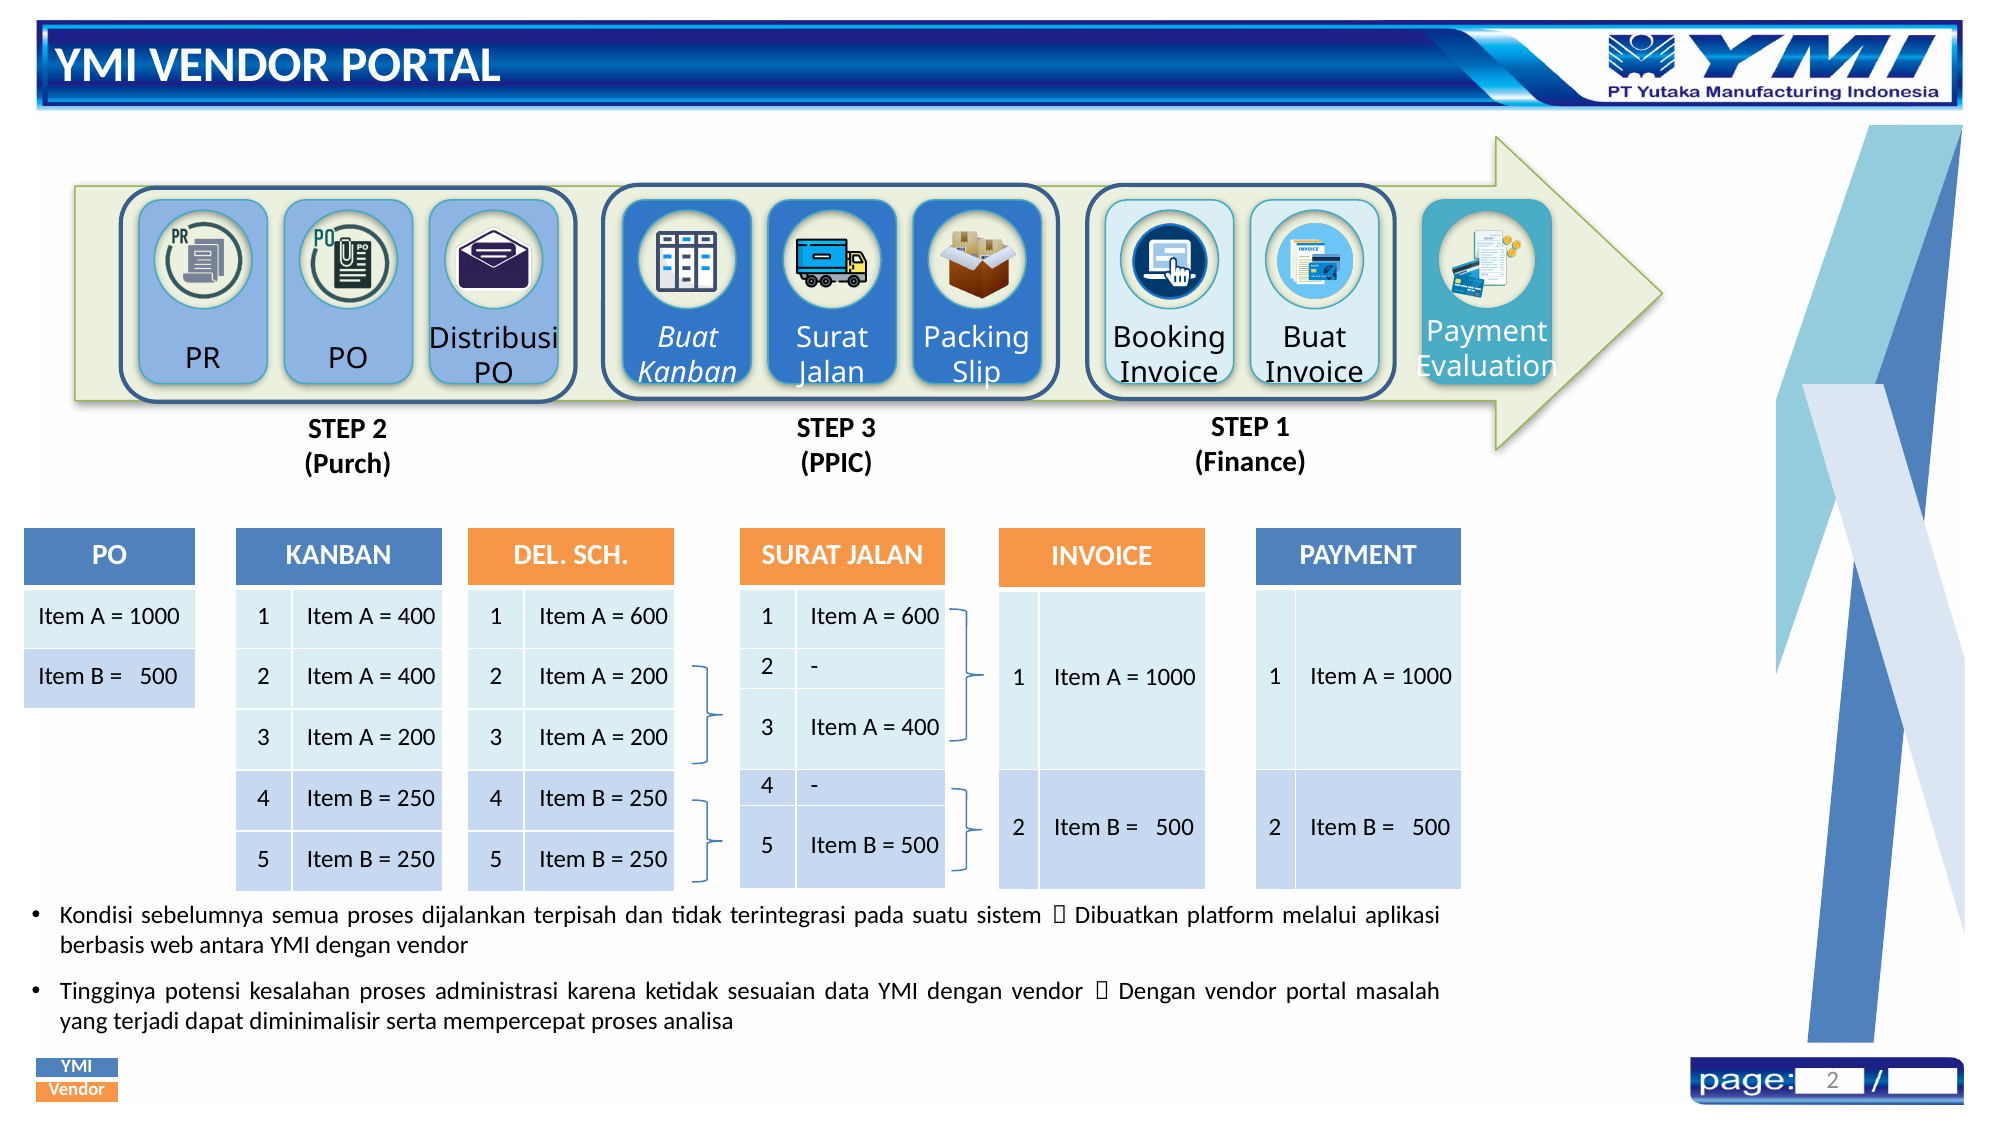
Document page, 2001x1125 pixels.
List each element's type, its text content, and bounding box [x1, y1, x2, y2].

text_box [951, 787, 983, 872]
table_header INVOICE [999, 528, 1205, 587]
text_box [912, 199, 1042, 397]
slide_number 2 [1387, 1048, 1855, 1109]
table_cell - [797, 770, 945, 805]
table_cell Item A = 1000 [1296, 590, 1461, 769]
text_box [1038, 185, 1107, 402]
table_cell 2 [468, 649, 523, 708]
table_cell Item B = 500 [1296, 770, 1461, 889]
table_cell 1 [468, 590, 523, 648]
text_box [622, 199, 752, 397]
table_cell Item A = 1000 [24, 590, 195, 648]
text_box STEP 2 (Purch) [289, 401, 407, 487]
table_cell - [797, 649, 945, 688]
table_cell 2 [236, 649, 291, 708]
table_cell Item A = 200 [525, 710, 674, 769]
table_cell Item B = 250 [525, 771, 674, 830]
table_cell Item A = 400 [797, 689, 945, 769]
text_box [546, 185, 623, 402]
table_cell Item A = 200 [293, 710, 442, 769]
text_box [284, 199, 413, 384]
table_header SURAT JALAN [740, 528, 945, 585]
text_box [767, 199, 897, 397]
table_cell 2 [740, 649, 795, 688]
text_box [422, 199, 566, 398]
table_cell Item A = 400 [293, 590, 442, 648]
text_box [1085, 182, 1397, 399]
picture [1925, 127, 1964, 653]
text_box [691, 799, 723, 883]
text_box STEP 1 (Finance) [1179, 399, 1322, 485]
table_cell 5 [468, 832, 523, 891]
table_cell 4 [468, 771, 523, 830]
table_cell 1 [1256, 590, 1295, 769]
table_cell Item B = 500 [1040, 770, 1205, 889]
table_cell 3 [468, 710, 523, 769]
text_box STEP 3 (PPIC) [782, 405, 891, 486]
table_header PAYMENT [1256, 528, 1461, 585]
table_cell Item B = 250 [293, 771, 442, 830]
table_cell 3 [236, 710, 291, 769]
text_box [1374, 135, 1664, 451]
text_box [74, 185, 151, 402]
table_cell Vendor [36, 1082, 118, 1102]
table_cell Item B = 250 [525, 832, 674, 891]
table_cell Item A = 600 [797, 590, 945, 648]
text_box [949, 608, 985, 742]
table_cell Item A = 400 [293, 649, 442, 708]
table_cell 2 [1256, 770, 1295, 889]
table_cell Item A = 600 [525, 590, 674, 648]
table_cell Item B = 500 [24, 649, 195, 708]
table_header PO [24, 528, 195, 585]
table_header KANBAN [236, 528, 442, 585]
table_header YMI [36, 1058, 118, 1077]
table_cell 1 [236, 590, 291, 648]
table_cell 5 [236, 832, 291, 891]
table_cell 4 [740, 770, 795, 805]
table_cell Item B = 500 [797, 806, 945, 888]
table_cell Item B = 250 [293, 832, 442, 891]
text_box YMI VENDOR PORTAL [40, 24, 517, 100]
table_cell 5 [740, 806, 795, 888]
picture [36, 20, 1964, 1105]
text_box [138, 199, 268, 384]
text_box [1105, 199, 1234, 397]
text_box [1250, 199, 1379, 397]
table_cell 2 [999, 770, 1038, 889]
text_box Kondisi sebelumnya semua proses dijalankan terpisah dan tidak terintegrasi pada suatu sistem  Dibuatkan platform melalui aplikasi berbasis web antara YMI dengan vendor Tingginya potensi kesalahan proses administrasi karena ketidak sesuaian data YMI dengan vendor  Dengan vendor portal masalah yang terjadi dapat diminimalisir serta mempercepat proses analisa [16, 891, 1456, 1043]
table_cell 1 [999, 592, 1038, 769]
text_box [118, 185, 578, 404]
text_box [1411, 199, 1563, 391]
table_cell 1 [740, 590, 795, 648]
table_header DEL. SCH. [468, 528, 674, 585]
table_cell 4 [236, 771, 291, 830]
table_cell Item A = 200 [525, 649, 674, 708]
text_box [691, 665, 723, 765]
text_box [600, 182, 1061, 401]
table_cell Item A = 1000 [1040, 592, 1205, 769]
table_cell 3 [740, 689, 795, 769]
